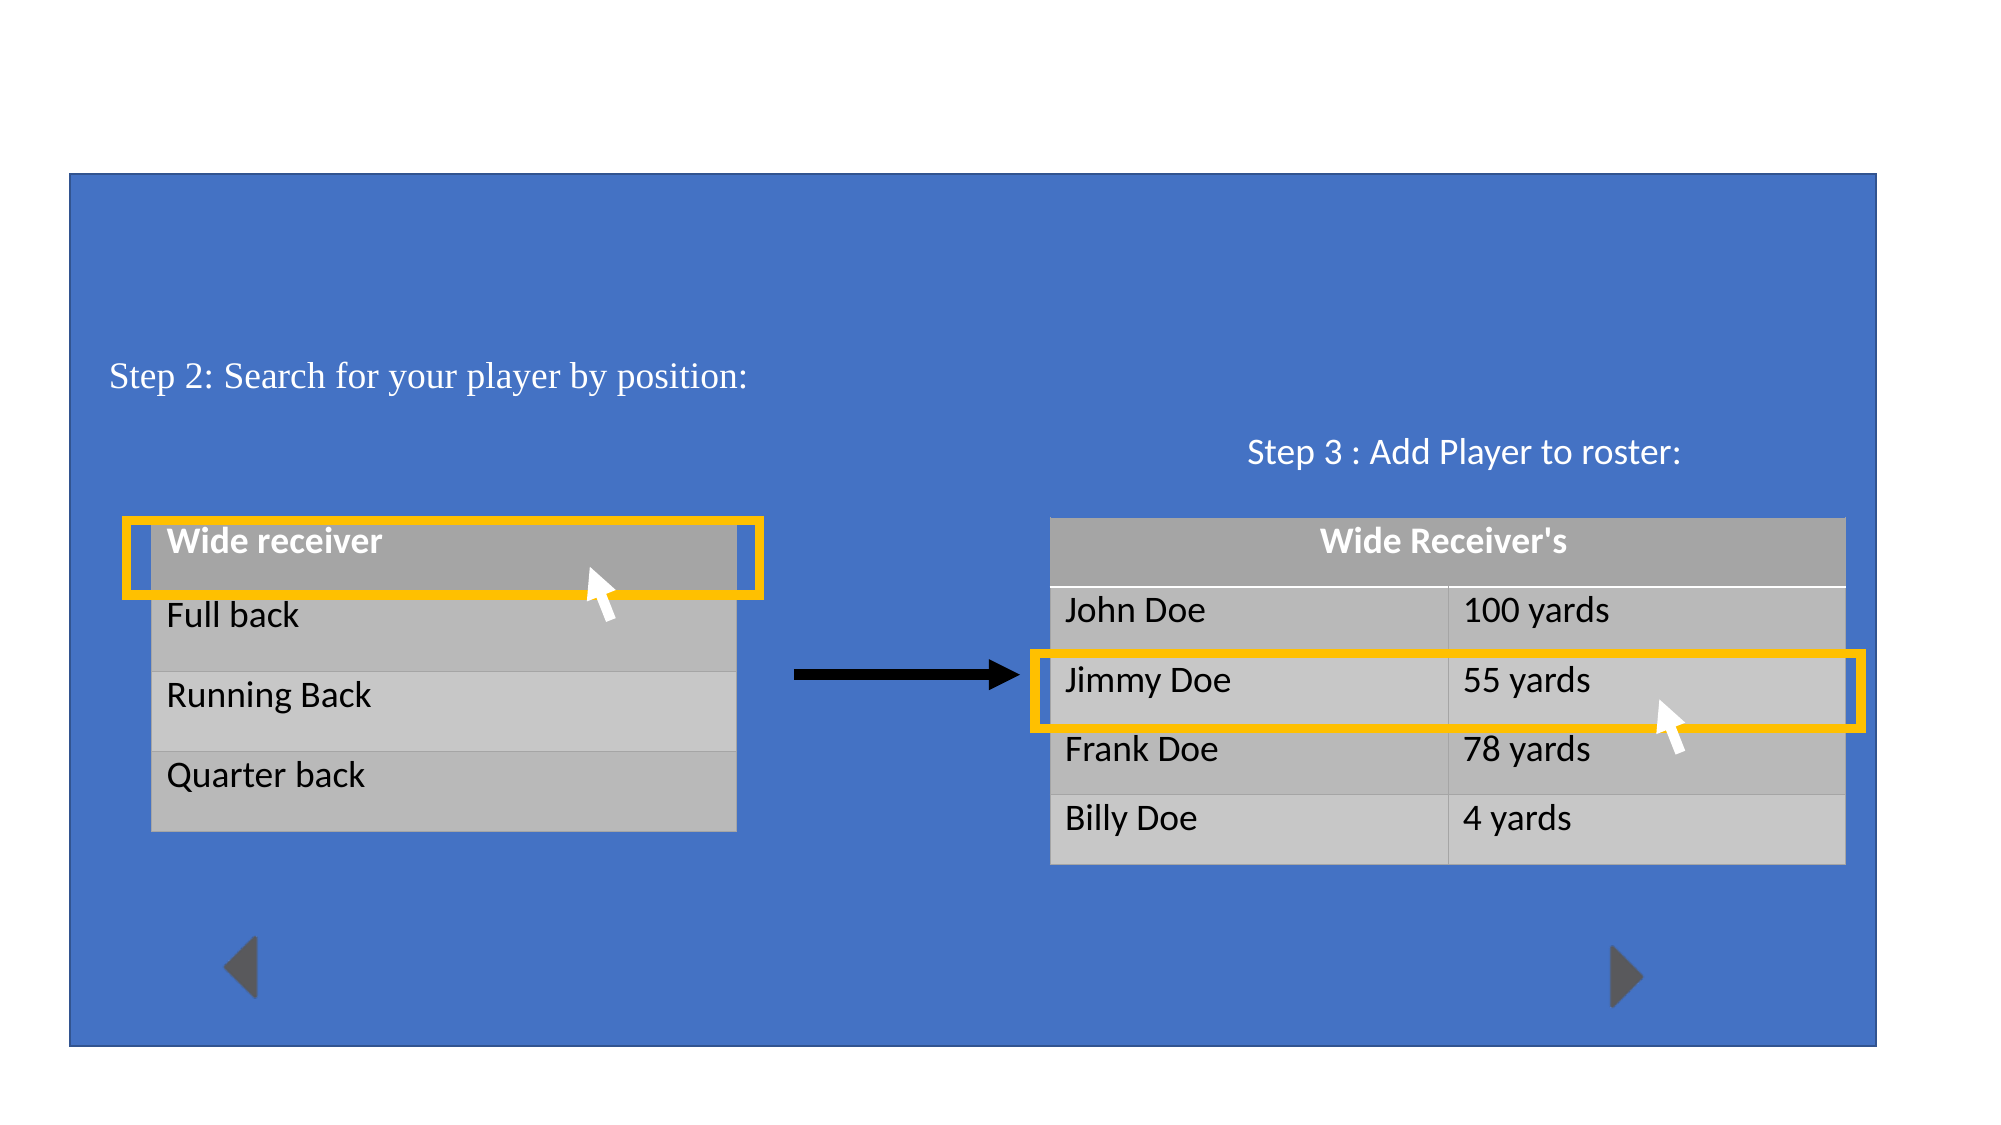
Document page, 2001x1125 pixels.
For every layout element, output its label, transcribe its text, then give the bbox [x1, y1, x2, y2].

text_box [589, 566, 611, 620]
table_cell John Doe [1051, 588, 1448, 653]
text_box Step 3 : Add Player to roster: [1232, 419, 1706, 480]
table_cell Quarter back [152, 752, 736, 831]
text_box [1034, 653, 1862, 729]
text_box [1659, 699, 1681, 753]
text_box Step 2: Search for your player by position: [94, 343, 794, 449]
table_header Wide Receiver's [1051, 519, 1845, 586]
table_cell Running Back [152, 672, 736, 751]
picture [207, 934, 275, 1001]
picture [1593, 943, 1660, 1010]
table_cell Billy Doe [1051, 795, 1448, 864]
text_box [69, 173, 1877, 1047]
table_cell 4 yards [1449, 795, 1845, 864]
table_cell 100 yards [1449, 588, 1845, 653]
text_box [125, 519, 760, 596]
table_cell Full back [152, 596, 736, 671]
table_cell Frank Doe [1051, 729, 1448, 794]
table_cell 78 yards [1449, 729, 1845, 794]
